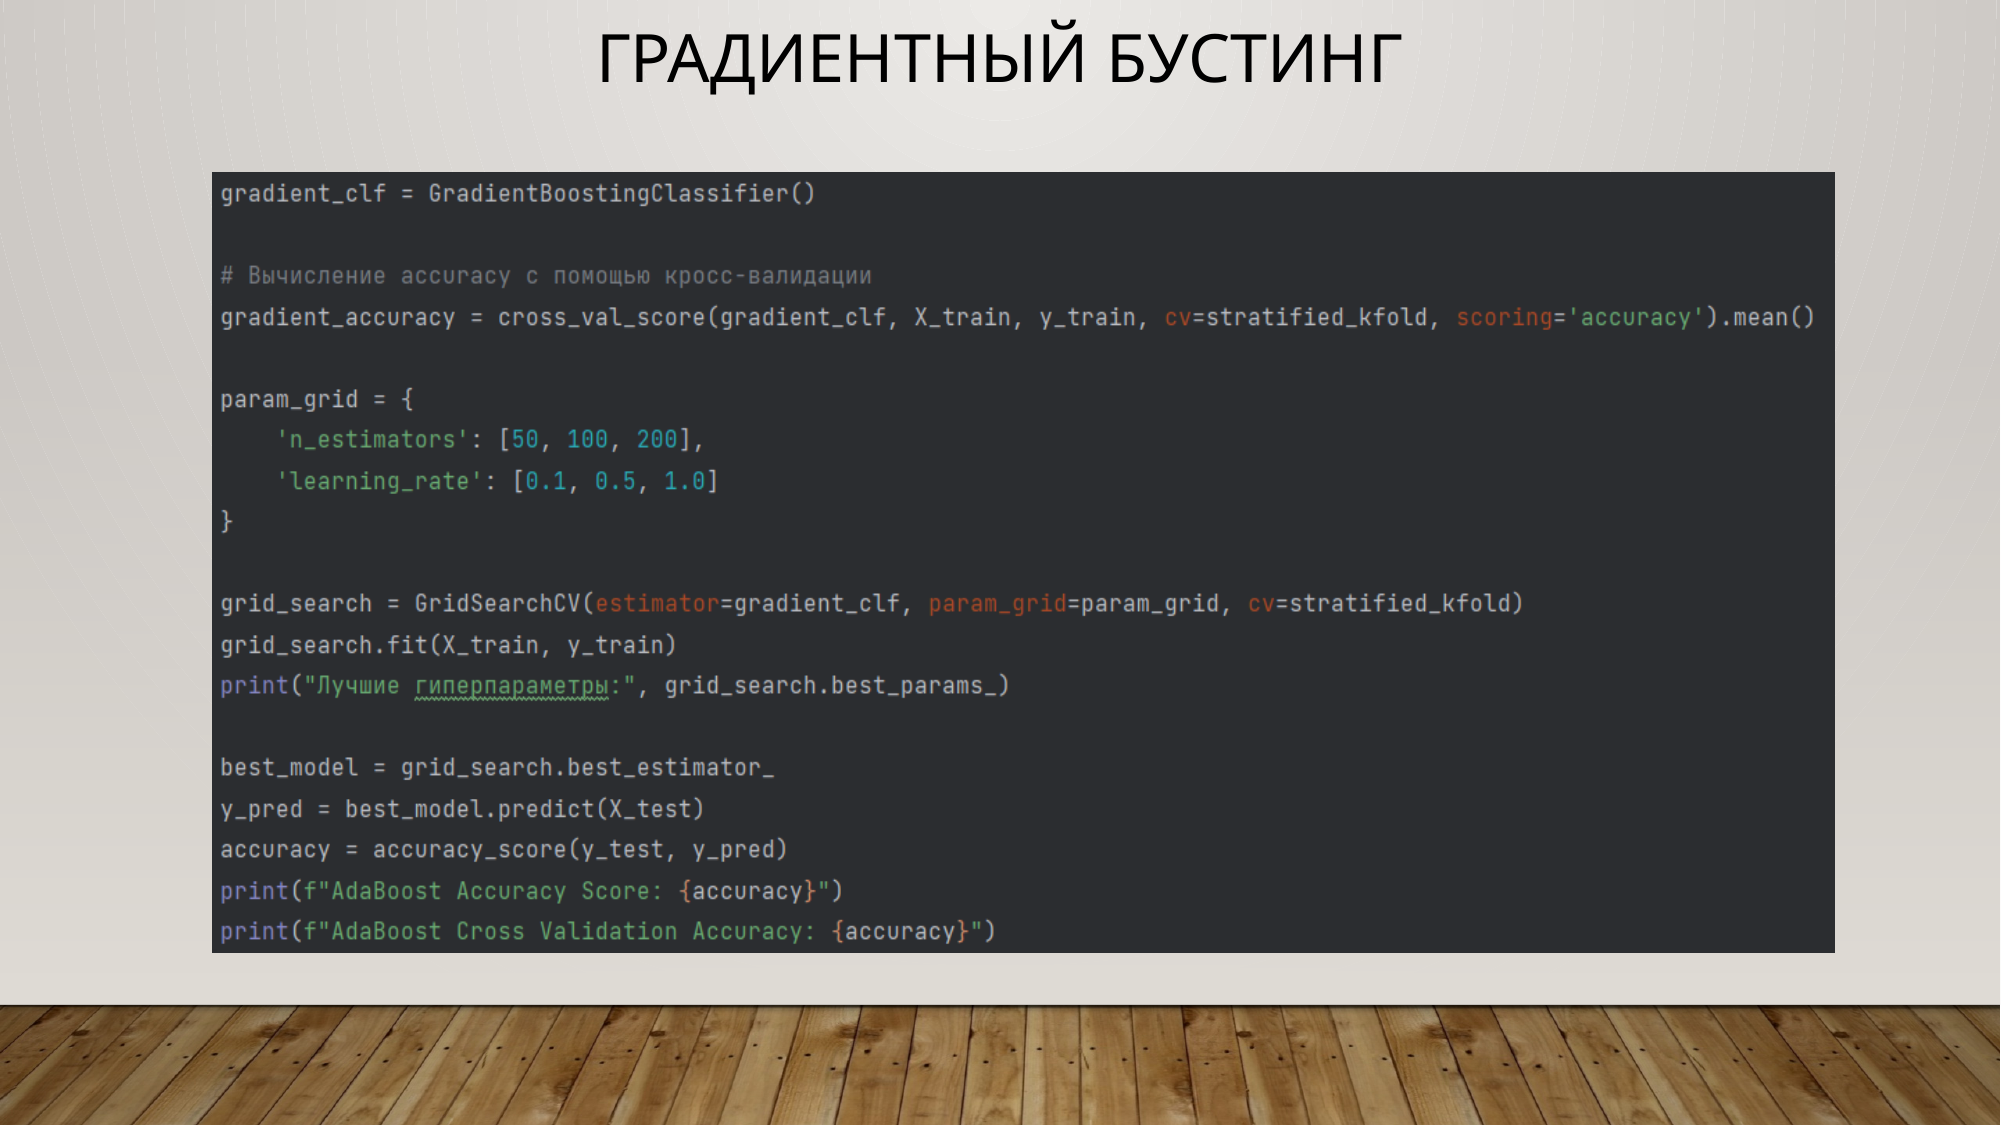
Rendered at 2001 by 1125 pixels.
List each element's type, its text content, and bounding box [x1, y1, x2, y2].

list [212, 172, 1835, 953]
title Градиентный бустинг [212, 17, 1788, 172]
picture [0, 1005, 2000, 1125]
